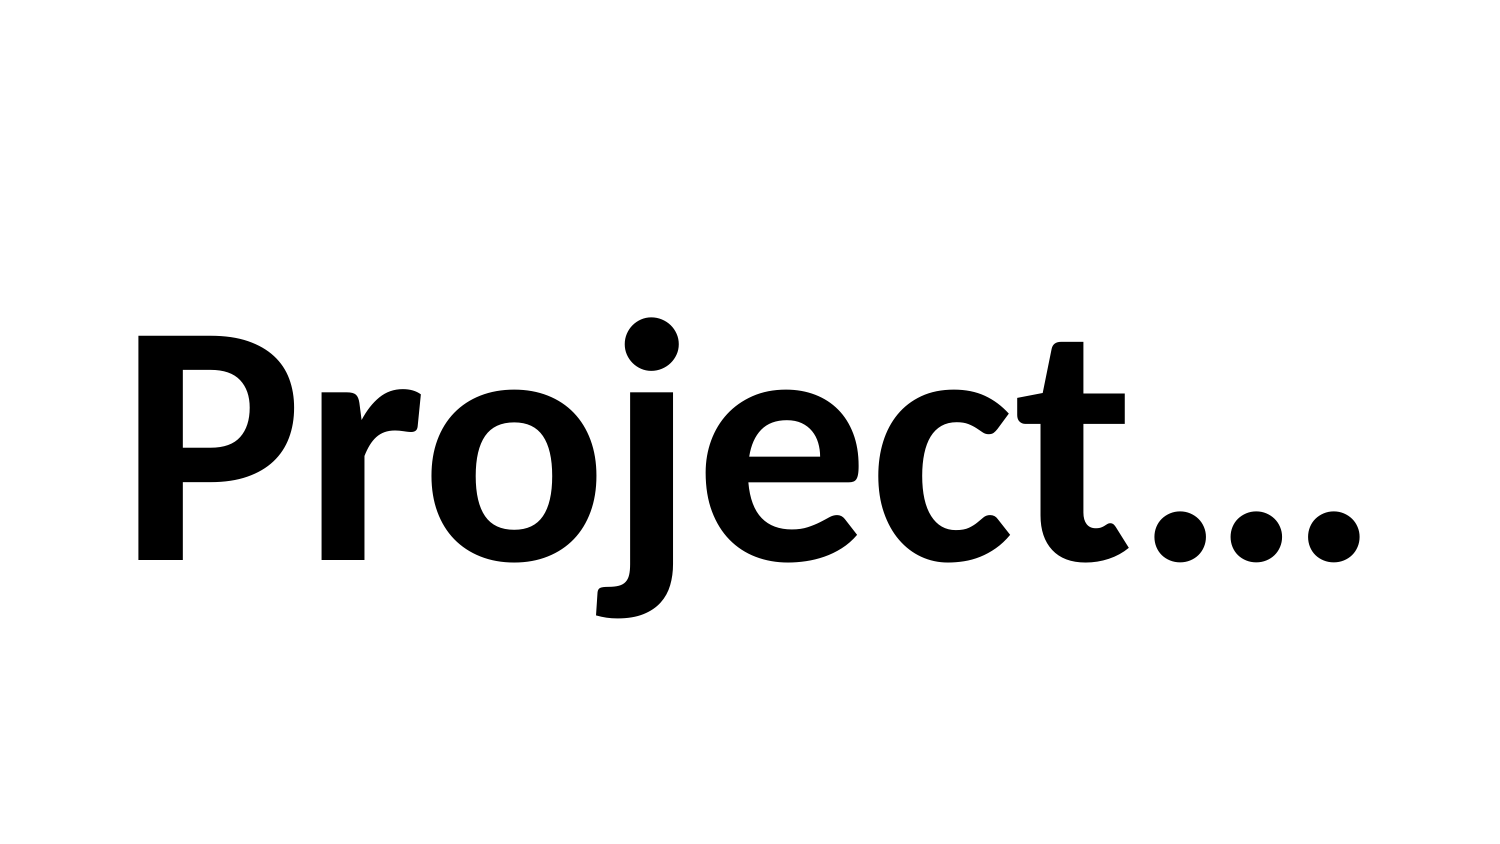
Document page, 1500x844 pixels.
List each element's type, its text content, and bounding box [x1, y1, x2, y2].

title Project… [0, 0, 1500, 844]
